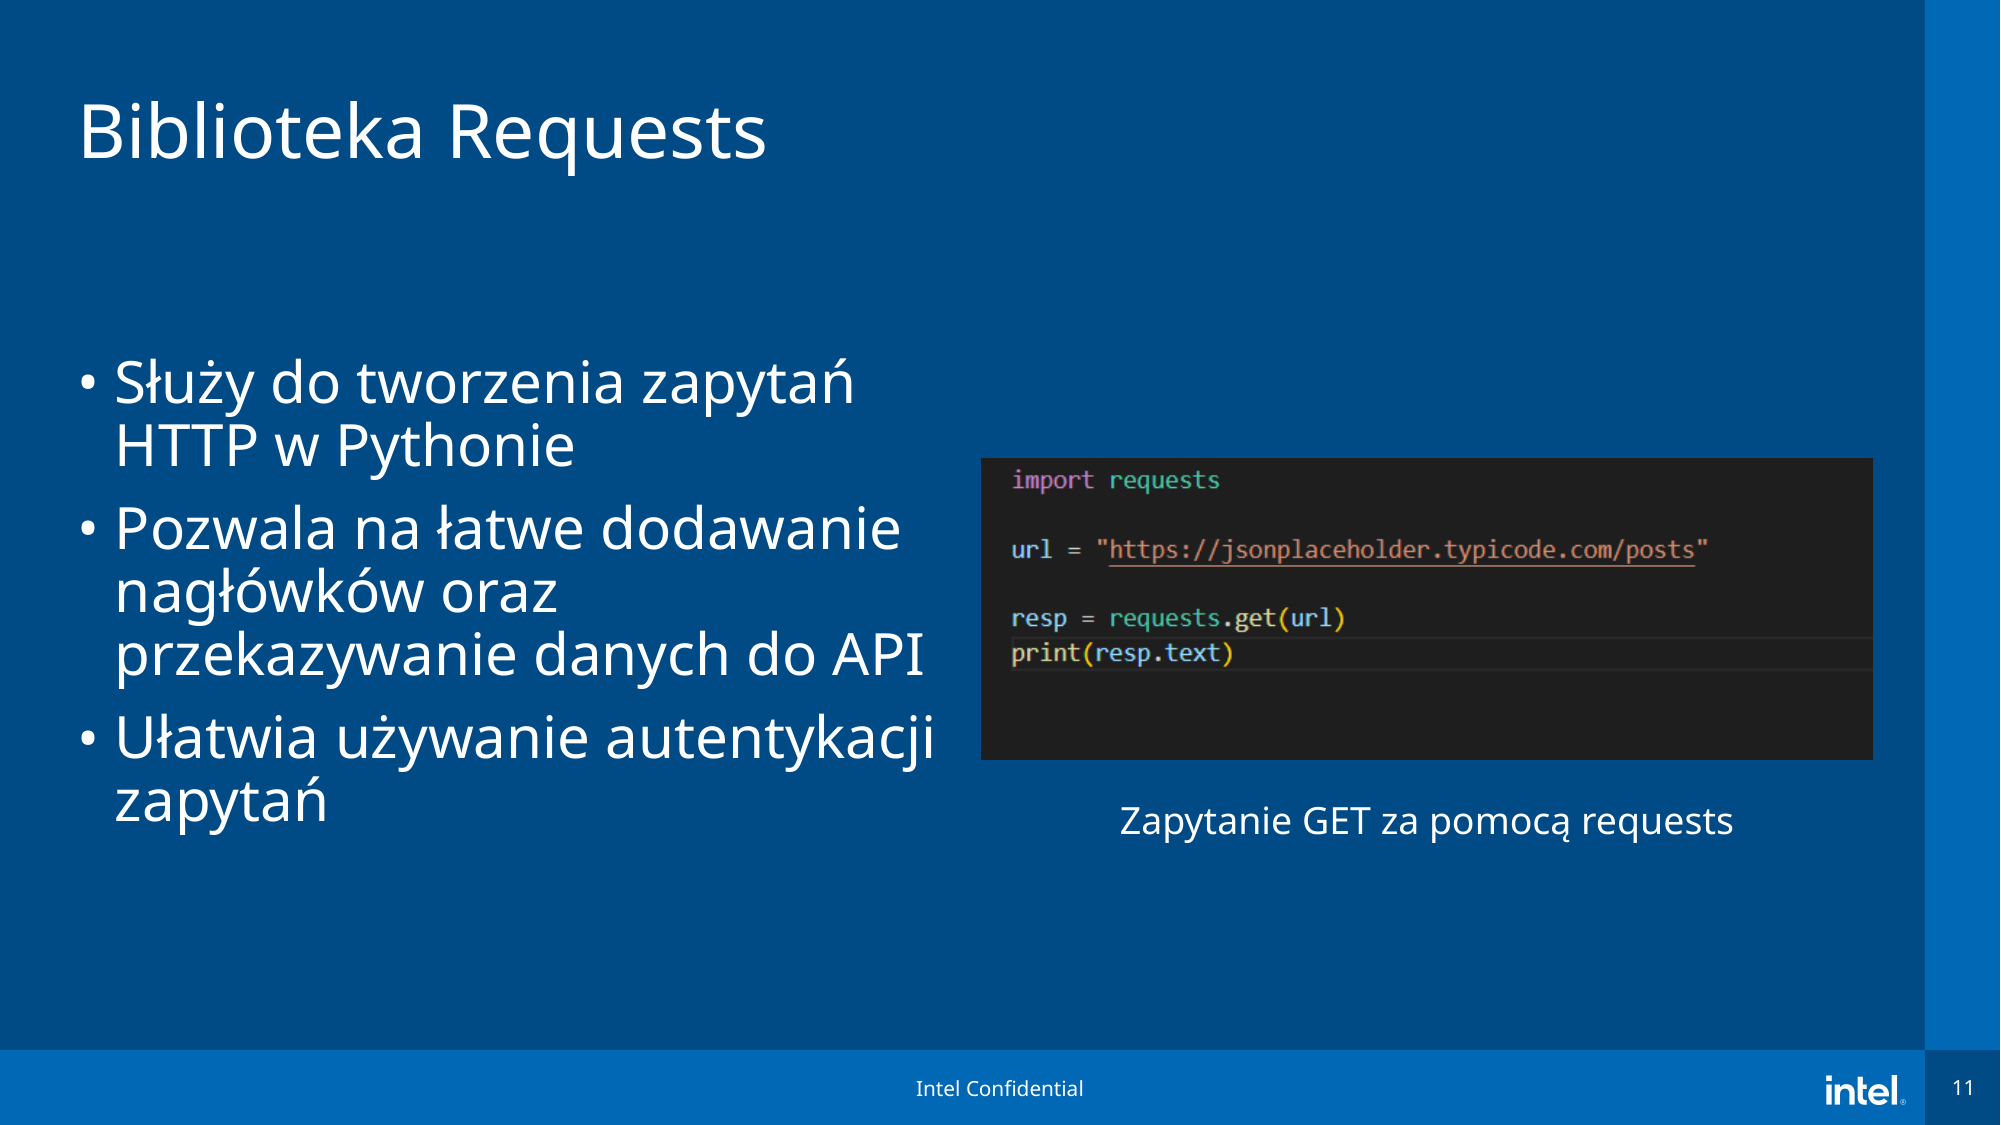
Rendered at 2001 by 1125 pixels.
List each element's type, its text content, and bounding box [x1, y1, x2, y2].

text_box Zapytanie GET za pomocą requests [1105, 789, 1750, 850]
title Biblioteka Requests [62, 36, 1863, 234]
list Służy do tworzenia zapytań HTTP w Pythonie Pozwala na łatwe dodawanie nagłówków oraz przekazywanie danych do API Ułatwia używanie autentykacji zapytań [62, 345, 954, 1018]
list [981, 458, 1873, 760]
